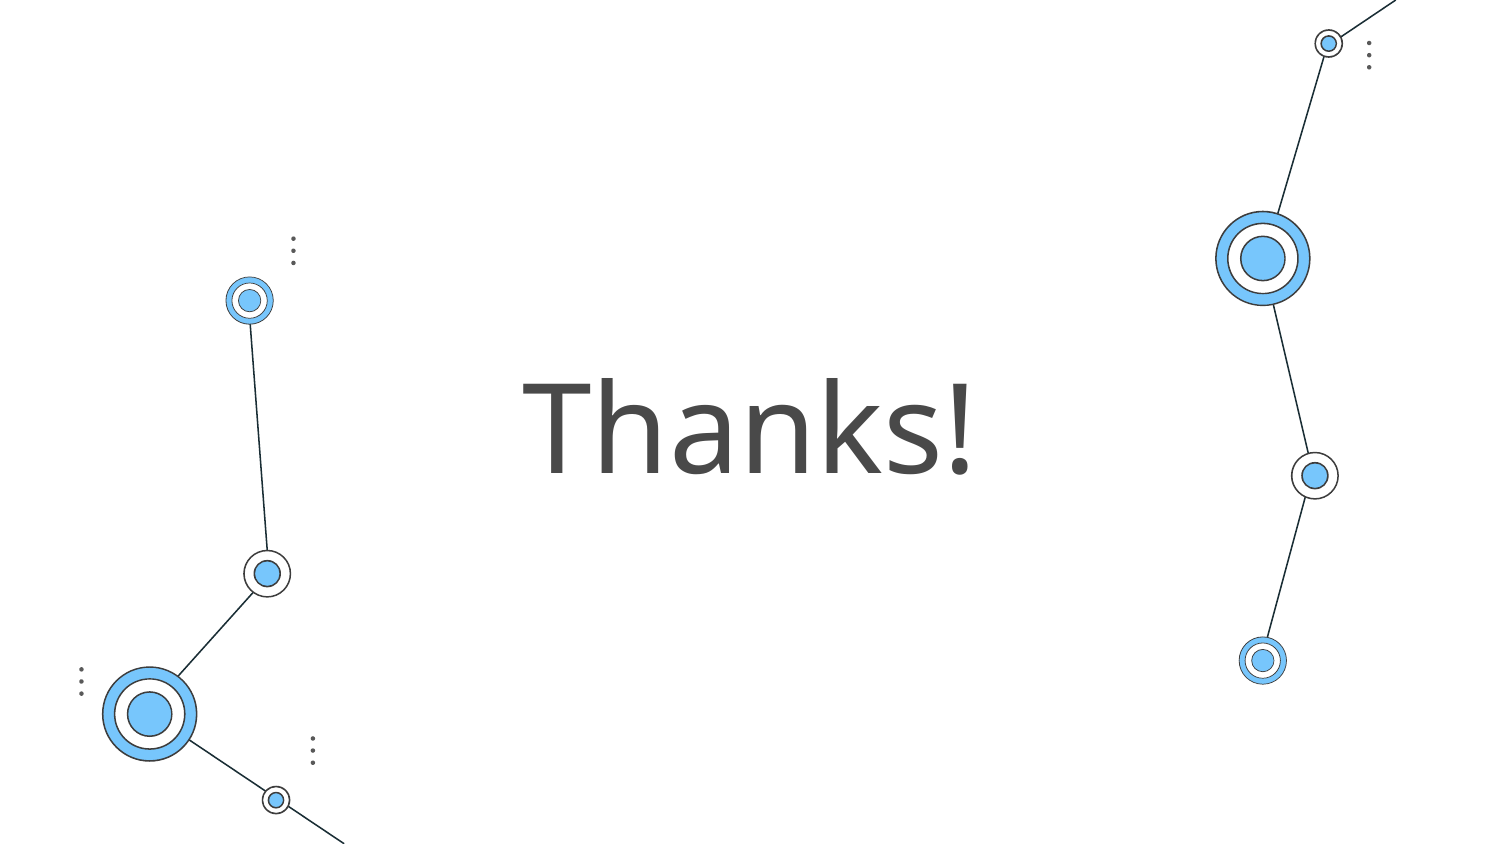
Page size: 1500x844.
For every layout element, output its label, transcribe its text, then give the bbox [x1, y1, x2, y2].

text_box Thanks! [344, 333, 1155, 511]
